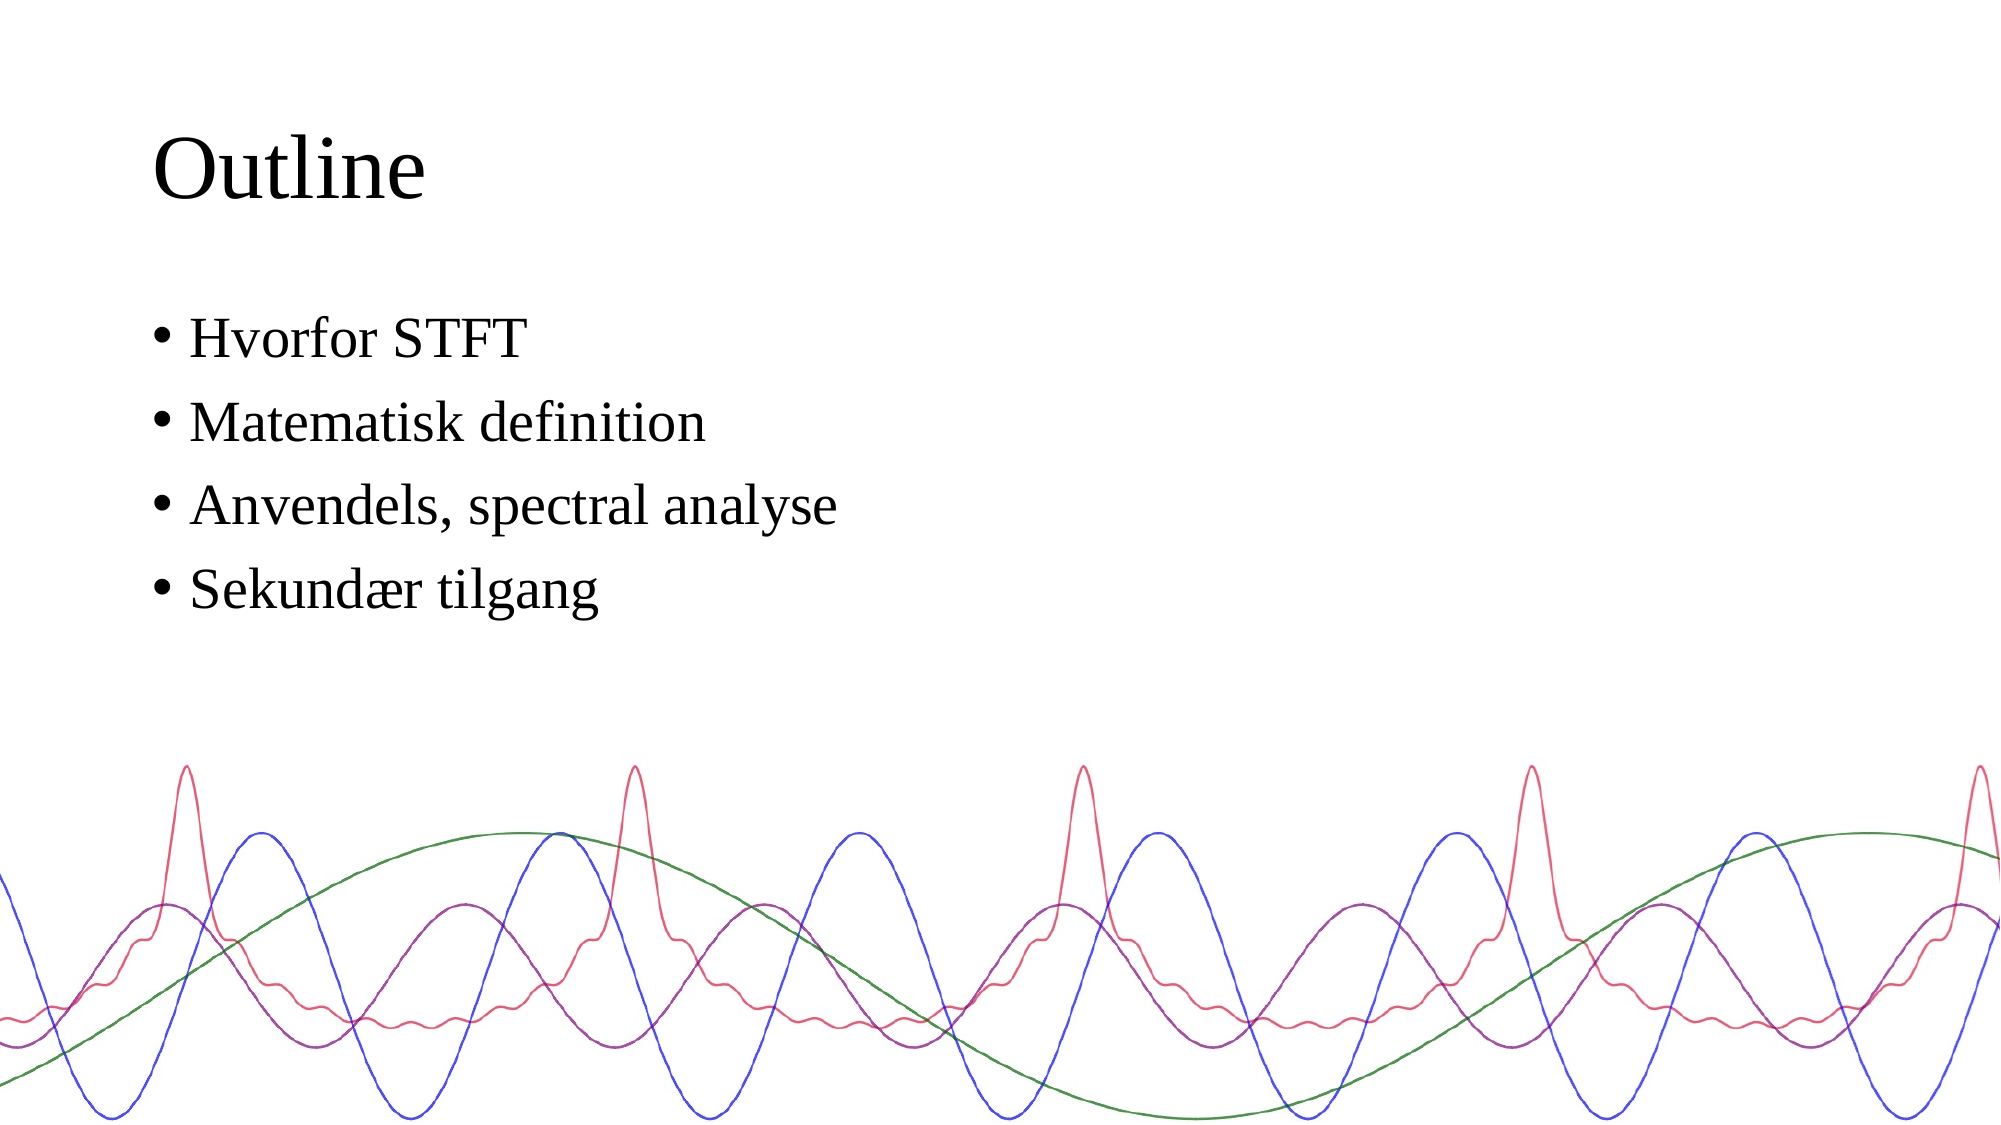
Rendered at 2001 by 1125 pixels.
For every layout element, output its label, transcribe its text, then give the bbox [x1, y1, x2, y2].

picture [0, 738, 2000, 1125]
list Hvorfor STFT Matematisk definition Anvendels, spectral analyse Sekundær tilgang [137, 299, 1863, 738]
title Outline [137, 59, 1863, 278]
